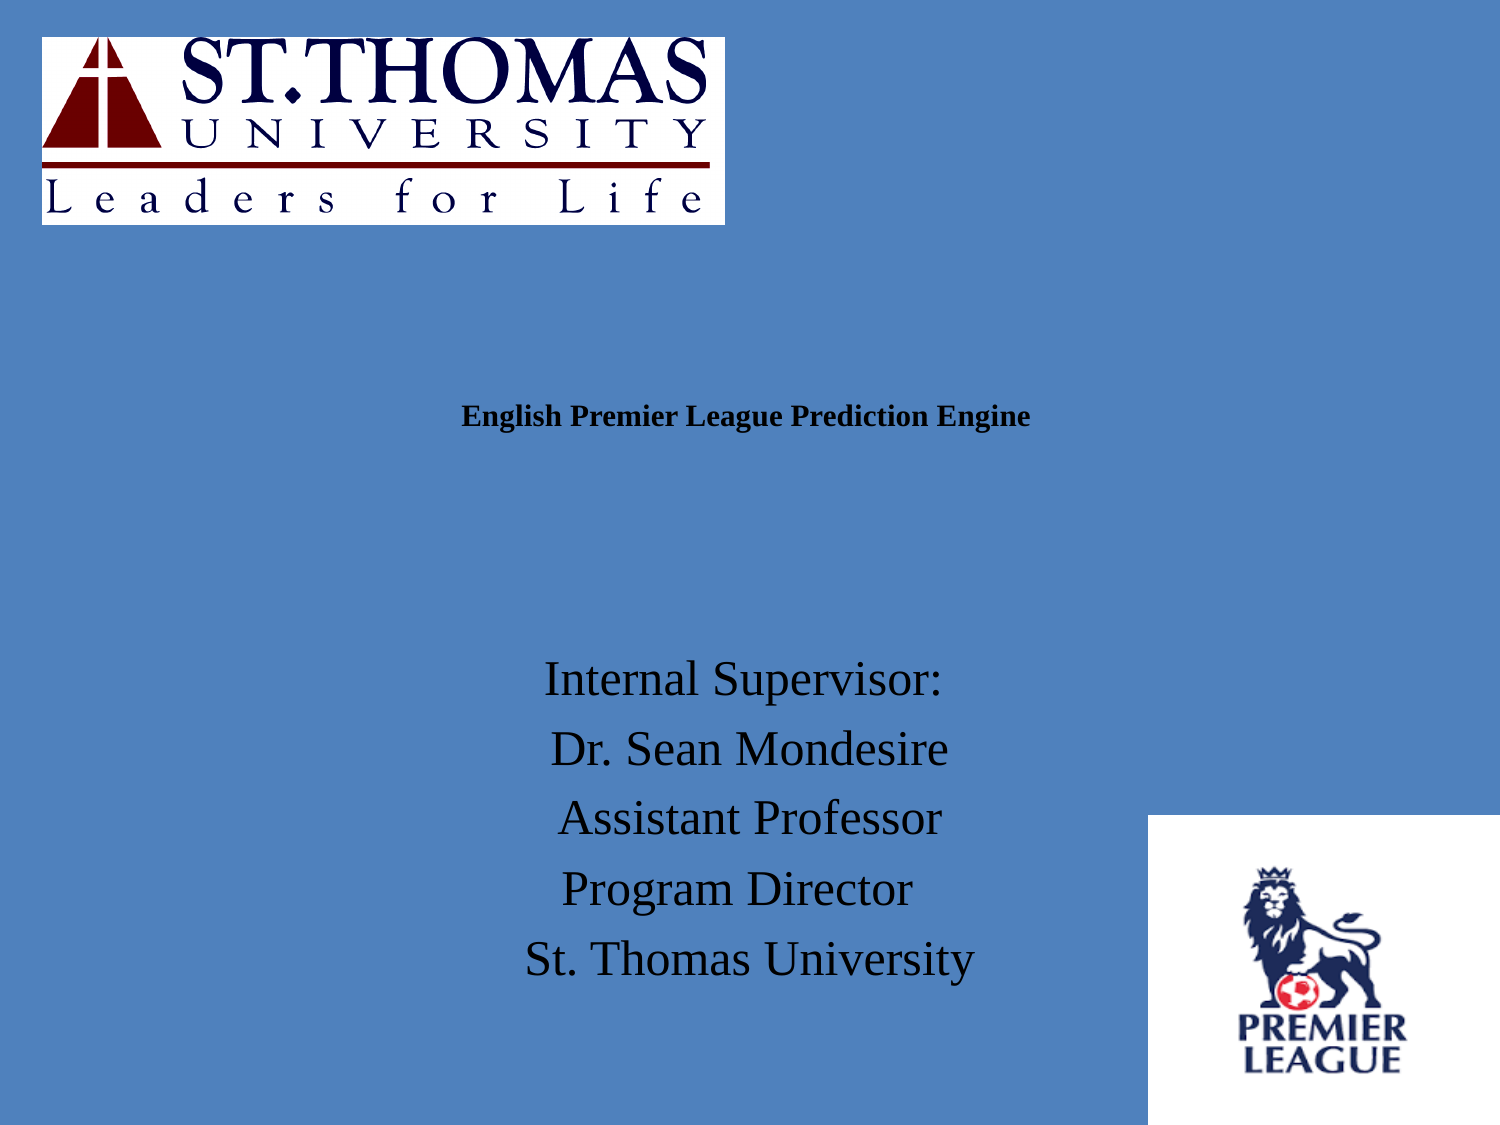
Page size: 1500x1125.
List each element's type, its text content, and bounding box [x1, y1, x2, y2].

title English Premier League Prediction Engine [112, 275, 1388, 517]
subtitle Internal Supervisor: Dr. Sean Mondesire Assistant Professor Program Director St. Thomas University [225, 637, 1275, 925]
picture [1148, 815, 1500, 1125]
picture [42, 37, 726, 226]
